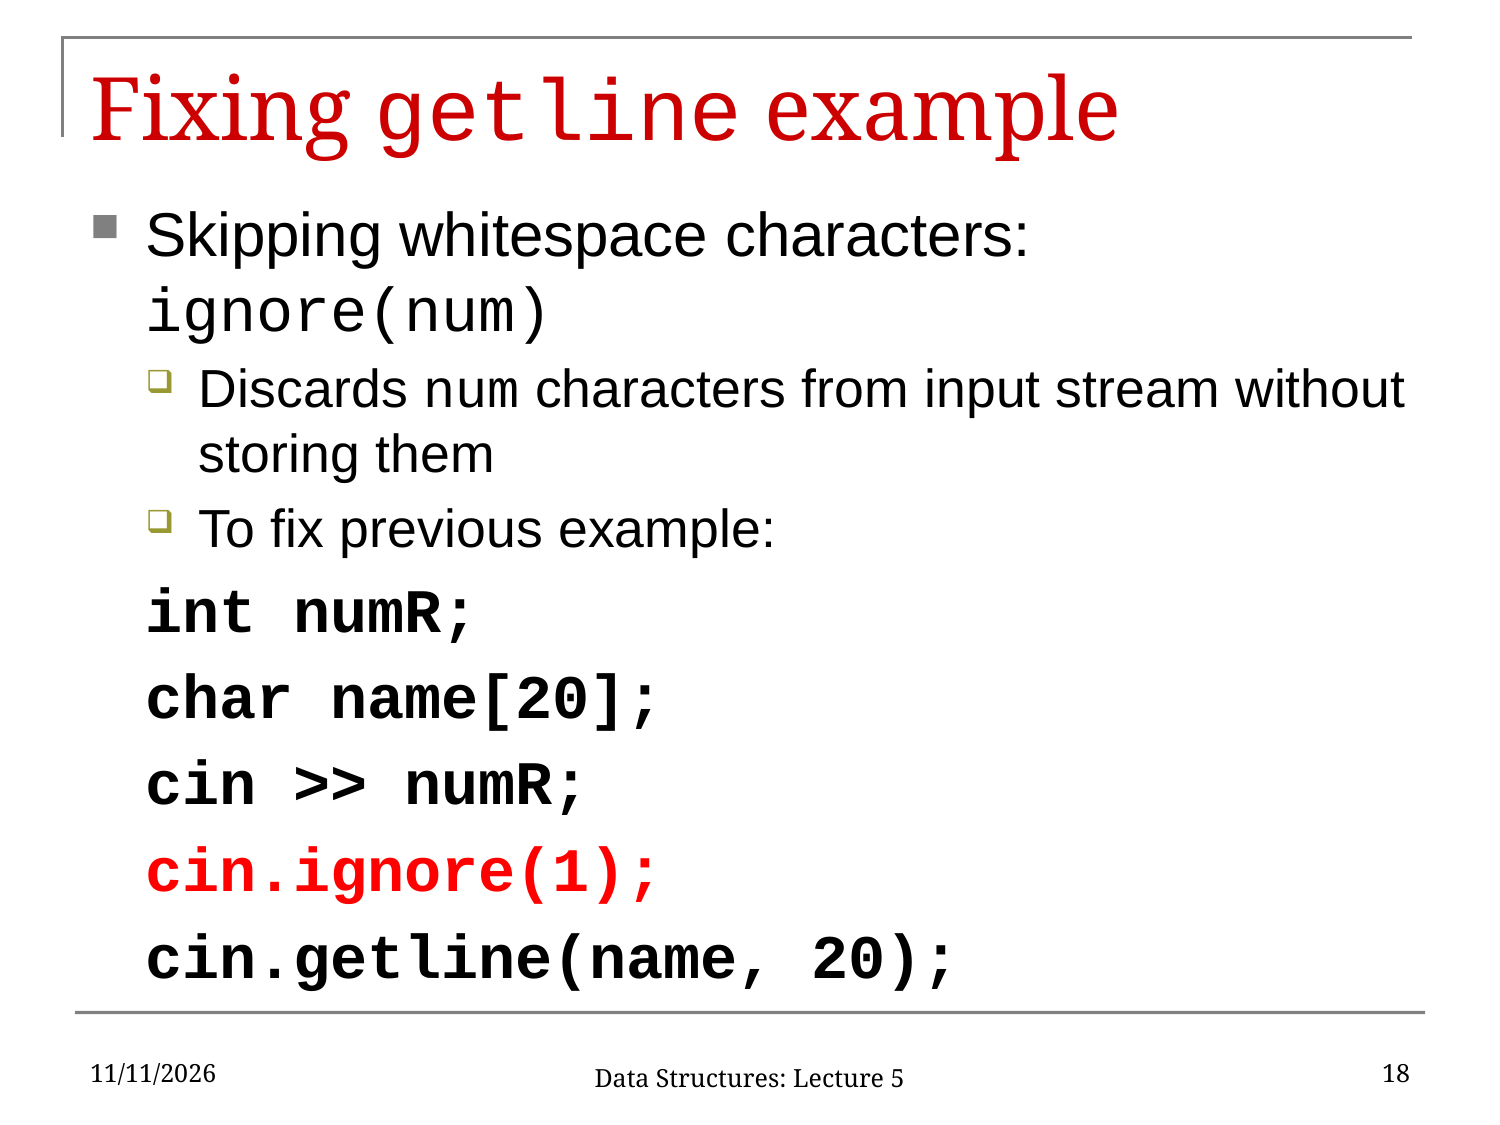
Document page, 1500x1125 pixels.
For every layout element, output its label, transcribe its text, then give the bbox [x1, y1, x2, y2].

title Fixing getline example [75, 45, 1425, 163]
footer Data Structures: Lecture 5 [512, 1024, 988, 1101]
slide_number 18 [1074, 1023, 1426, 1100]
list Skipping whitespace characters: ignore(num) Discards num characters from input stream without storing them To fix previous example: int numR; char name[20]; cin >> numR; cin.ignore(1); cin.getline(name, 20); [75, 187, 1425, 1006]
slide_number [74, 1023, 426, 1100]
